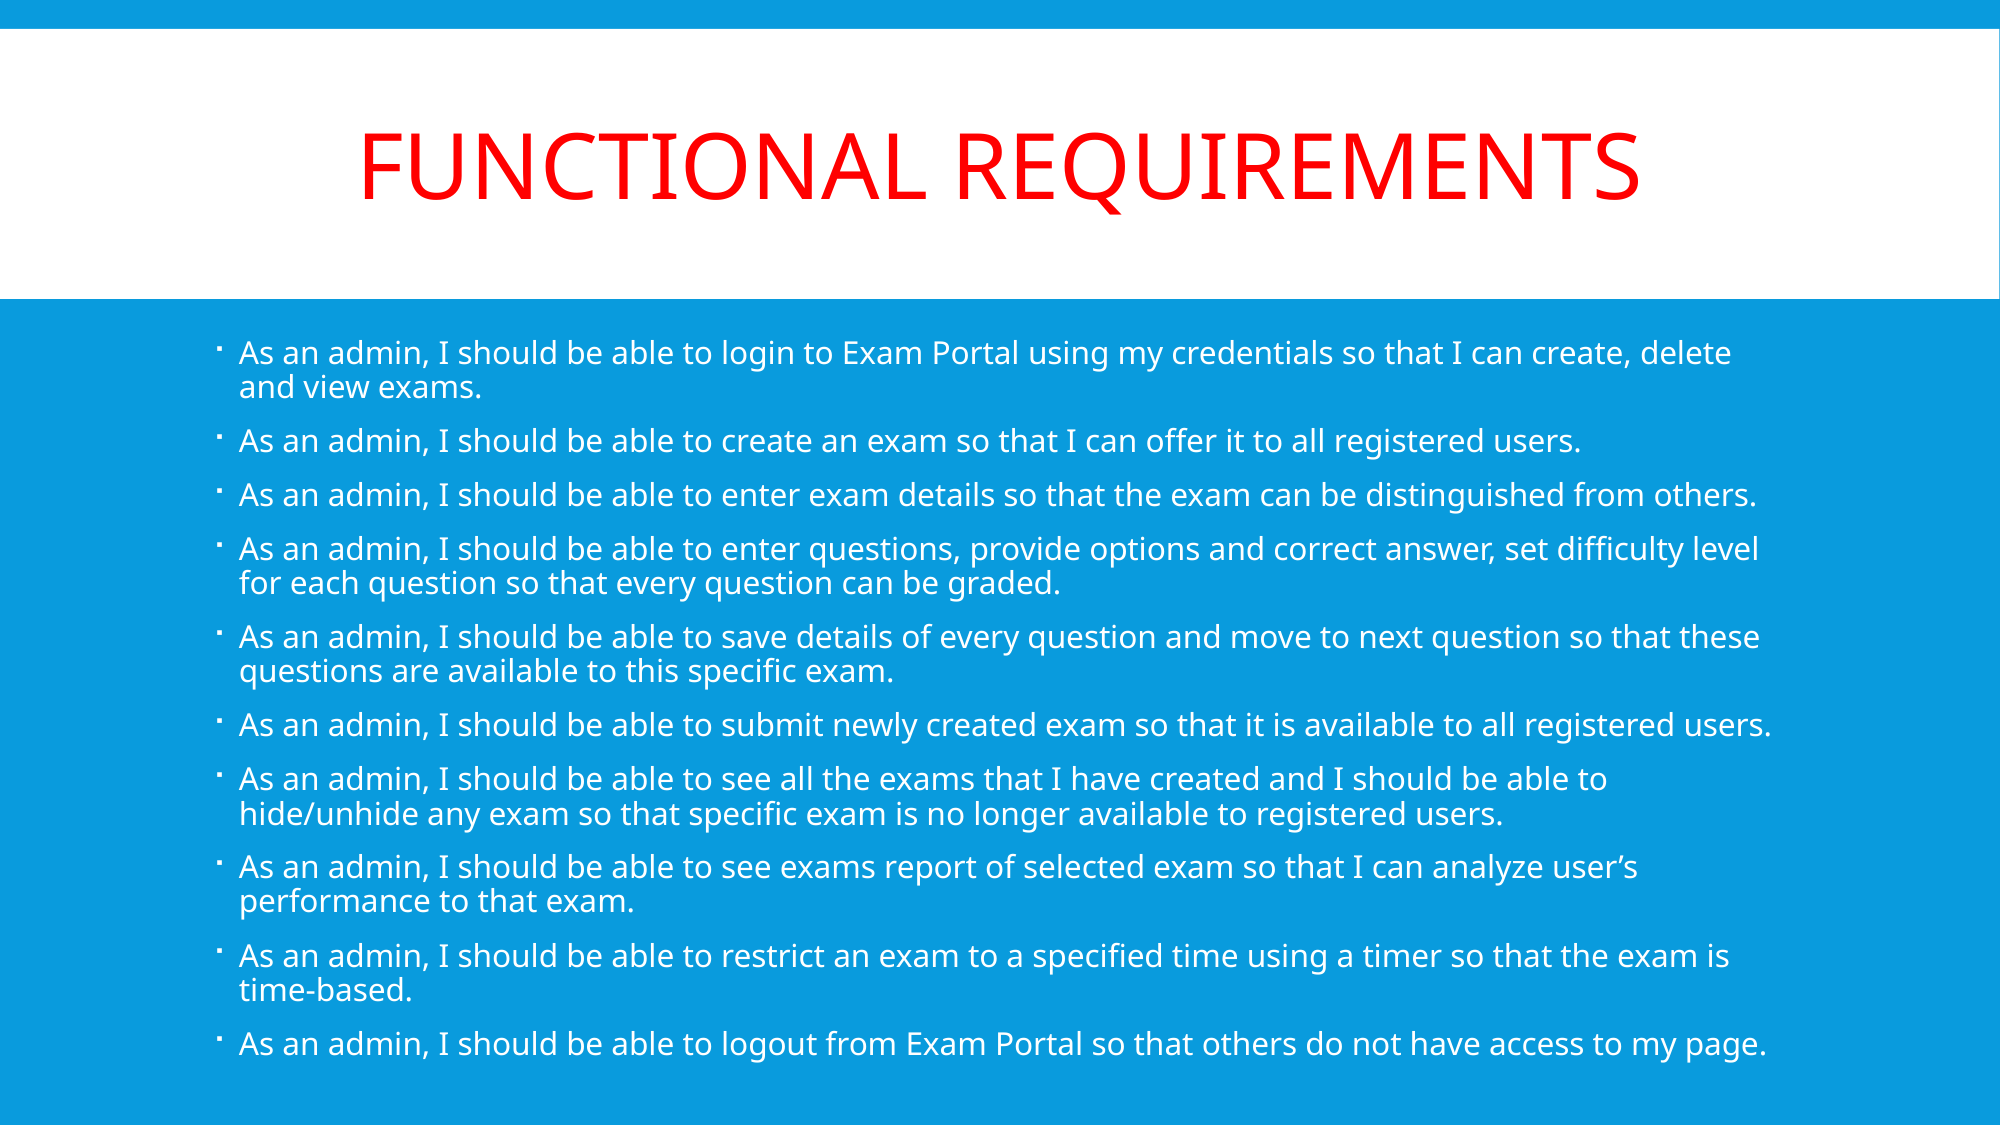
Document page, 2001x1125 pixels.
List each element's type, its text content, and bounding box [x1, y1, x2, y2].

list As an admin, I should be able to login to Exam Portal using my credentials so that I can create, delete and view exams. As an admin, I should be able to create an exam so that I can offer it to all registered users. As an admin, I should be able to enter exam details so that the exam can be distinguished from others. As an admin, I should be able to enter questions, provide options and correct answer, set difficulty level for each question so that every question can be graded. As an admin, I should be able to save details of every question and move to next question so that these questions are available to this specific exam. As an admin, I should be able to submit newly created exam so that it is available to all registered users. As an admin, I should be able to see all the exams that I have created and I should be able to hide/unhide any exam so that specific exam is no longer available to registered users. As an admin, I should be able to see exams report of selected exam so that I can analyze user’s performance to that exam. As an admin, I should be able to restrict an exam to a specified time using a timer so that the exam is time-based. As an admin, I should be able to logout from Exam Portal so that others do not have access to my page. [197, 329, 1803, 1093]
title Functional requirements [197, 46, 1803, 296]
